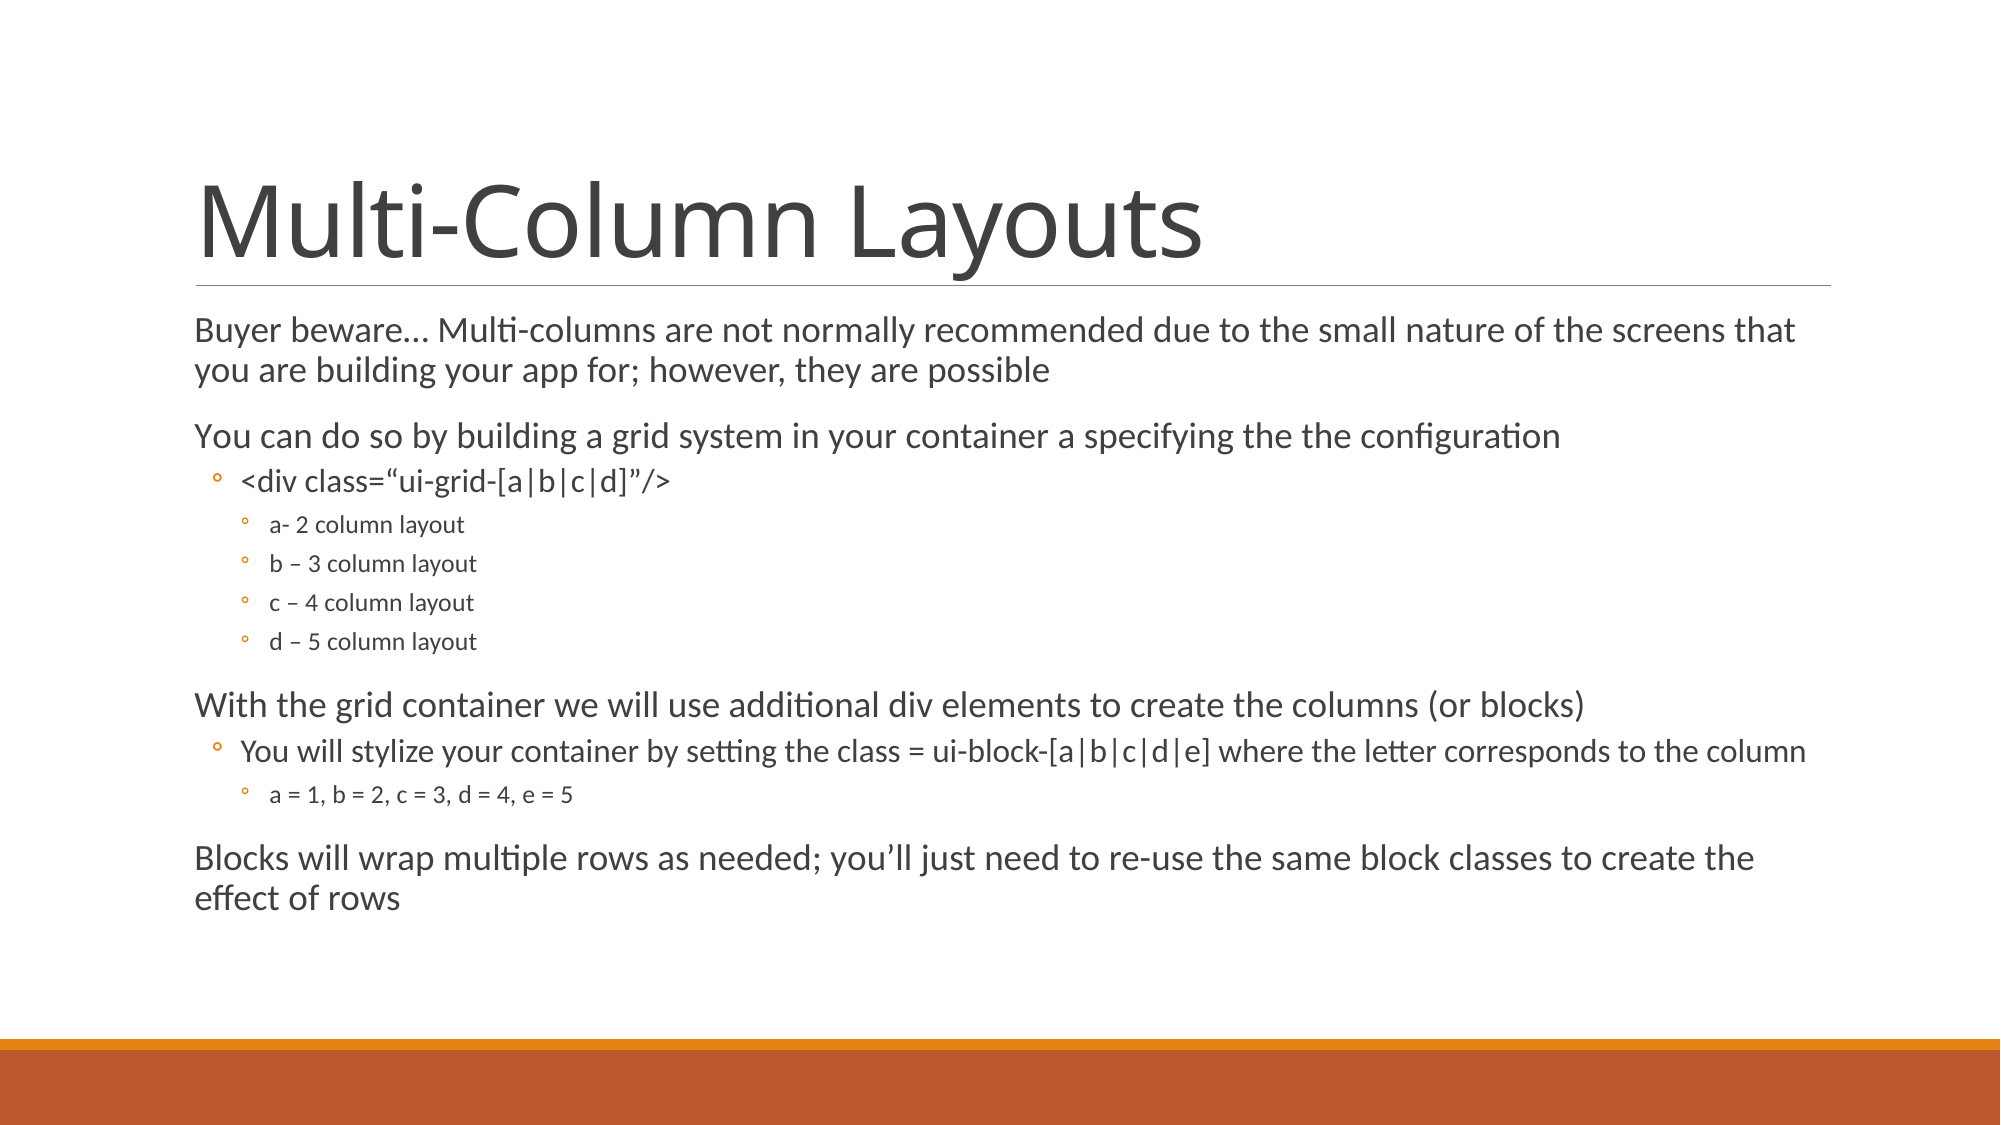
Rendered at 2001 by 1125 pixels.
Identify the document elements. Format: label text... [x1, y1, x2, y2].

title Multi-Column Layouts [180, 47, 1830, 285]
list Buyer beware… Multi-columns are not normally recommended due to the small nature of the screens that you are building your app for; however, they are possible You can do so by building a grid system in your container a specifying the the configuration <div class=“ui-grid-[a|b|c|d]”/> a- 2 column layout b – 3 column layout c – 4 column layout d – 5 column layout With the grid container we will use additional div elements to create the columns (or blocks) You will stylize your container by setting the class = ui-block-[a|b|c|d|e] where the letter corresponds to the column a = 1, b = 2, c = 3, d = 4, e = 5 Blocks will wrap multiple rows as needed; you’ll just need to re-use the same block classes to create the effect of rows [180, 302, 1830, 963]
